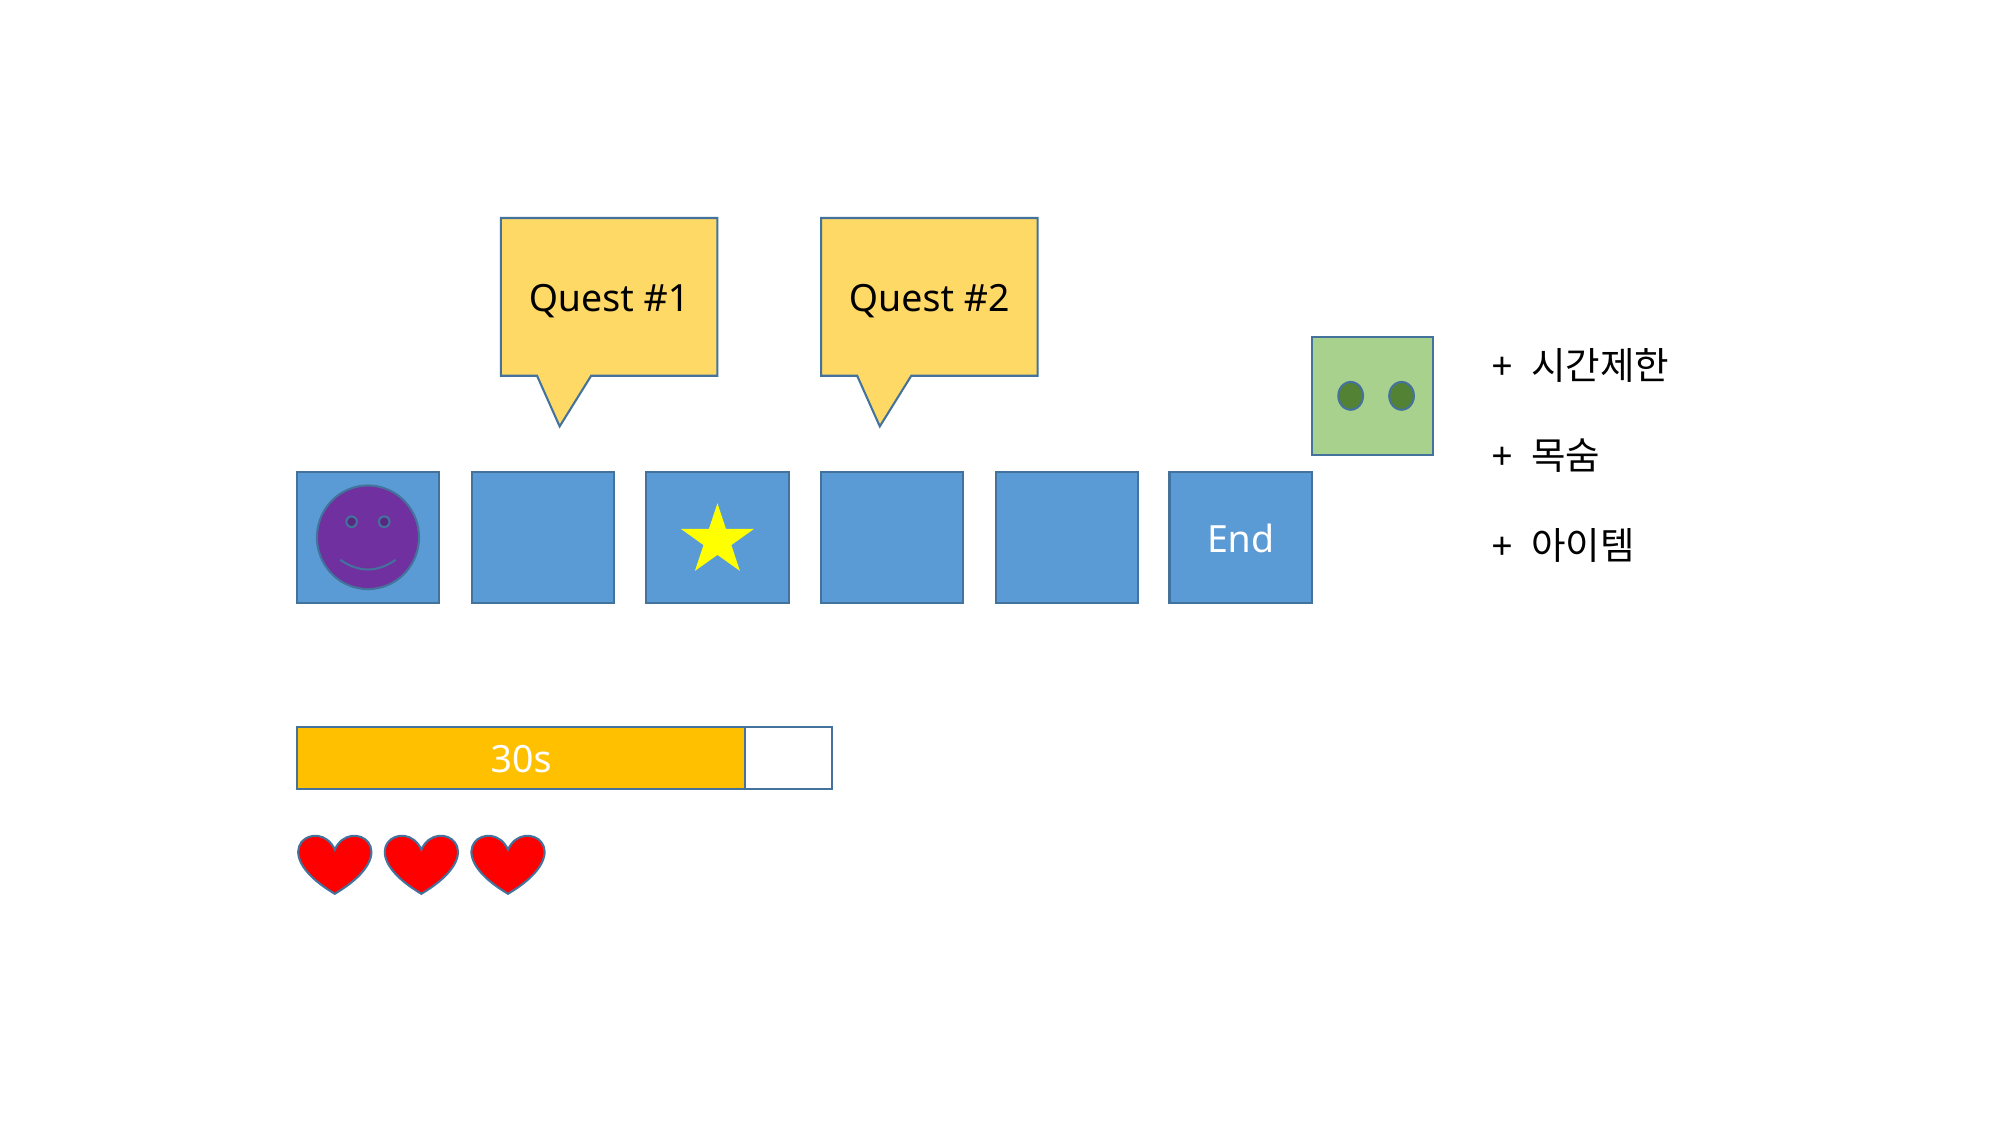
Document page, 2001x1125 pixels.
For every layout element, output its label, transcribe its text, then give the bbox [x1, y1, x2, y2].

text_box [995, 471, 1139, 604]
text_box [383, 834, 460, 896]
text_box [471, 471, 615, 604]
text_box [1337, 380, 1365, 411]
text_box [645, 471, 790, 604]
text_box [1388, 381, 1401, 411]
text_box + 시간제한 + 목숨 + 아이템 [1401, 279, 1910, 630]
text_box Quest #1 [499, 216, 719, 429]
text_box [820, 471, 964, 604]
text_box 30s [296, 726, 746, 790]
text_box Quest #2 [820, 216, 1039, 429]
text_box [1311, 336, 1401, 456]
text_box [315, 484, 421, 591]
text_box [470, 834, 546, 896]
text_box [296, 471, 440, 604]
text_box [297, 834, 373, 896]
text_box [680, 503, 754, 571]
text_box [746, 726, 833, 790]
text_box End [1168, 471, 1313, 604]
